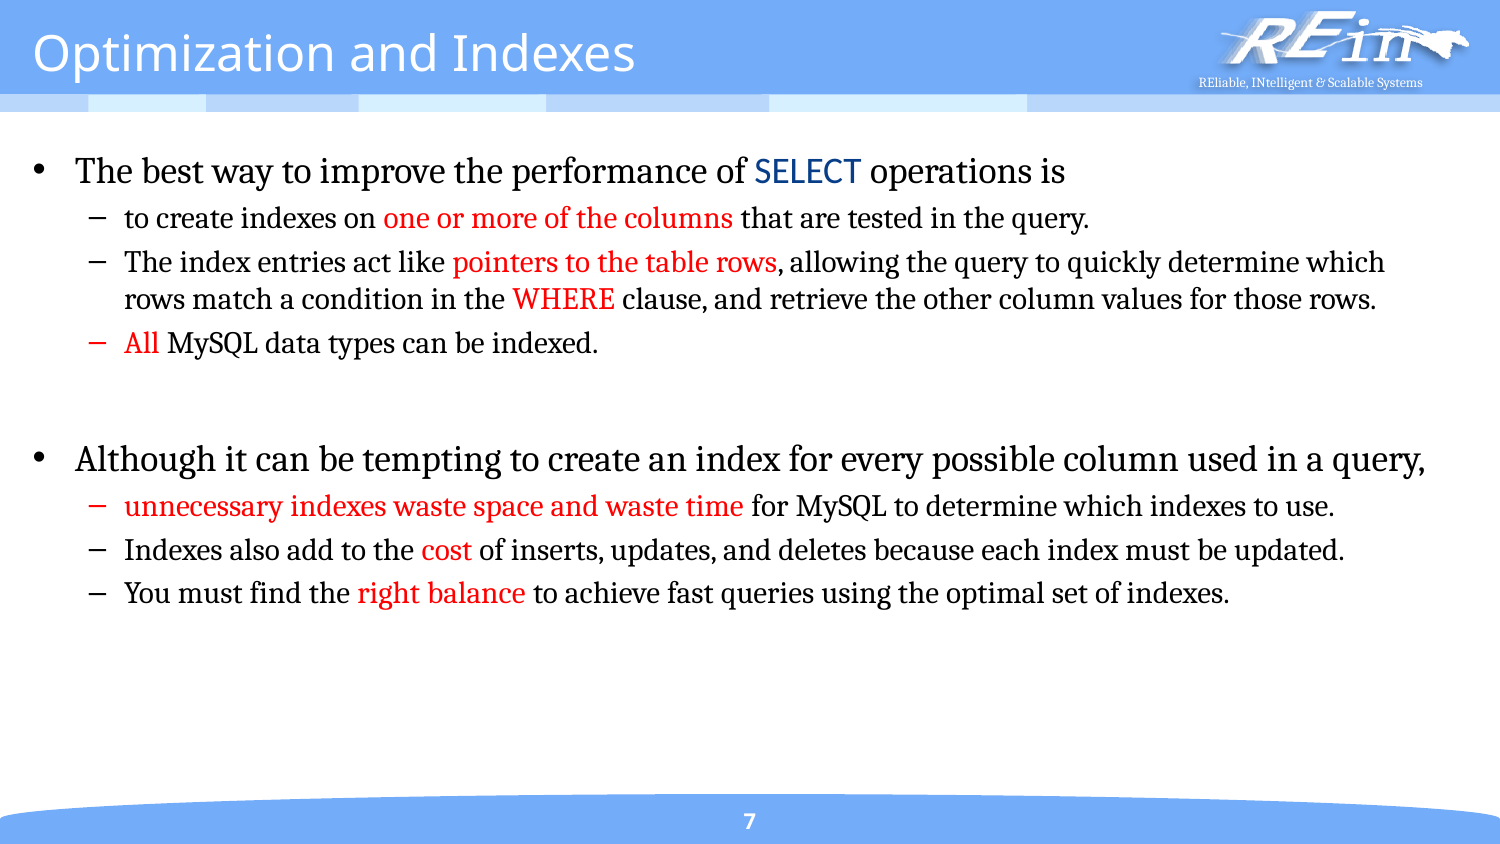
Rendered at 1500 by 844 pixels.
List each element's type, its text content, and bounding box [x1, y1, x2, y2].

list The best way to improve the performance of SELECT operations is to create indexes on one or more of the columns that are tested in the query. The index entries act like pointers to the table rows, allowing the query to quickly determine which rows match a condition in the WHERE clause, and retrieve the other column values for those rows. All MySQL data types can be indexed. Although it can be tempting to create an index for every possible column used in a query, unnecessary indexes waste space and waste time for MySQL to determine which indexes to use. Indexes also add to the cost of inserts, updates, and deletes because each index must be updated. You must find the right balance to achieve fast queries using the optimal set of indexes. [17, 138, 1459, 786]
slide_number 7 [667, 802, 833, 842]
title Optimization and Indexes [17, 17, 1136, 86]
